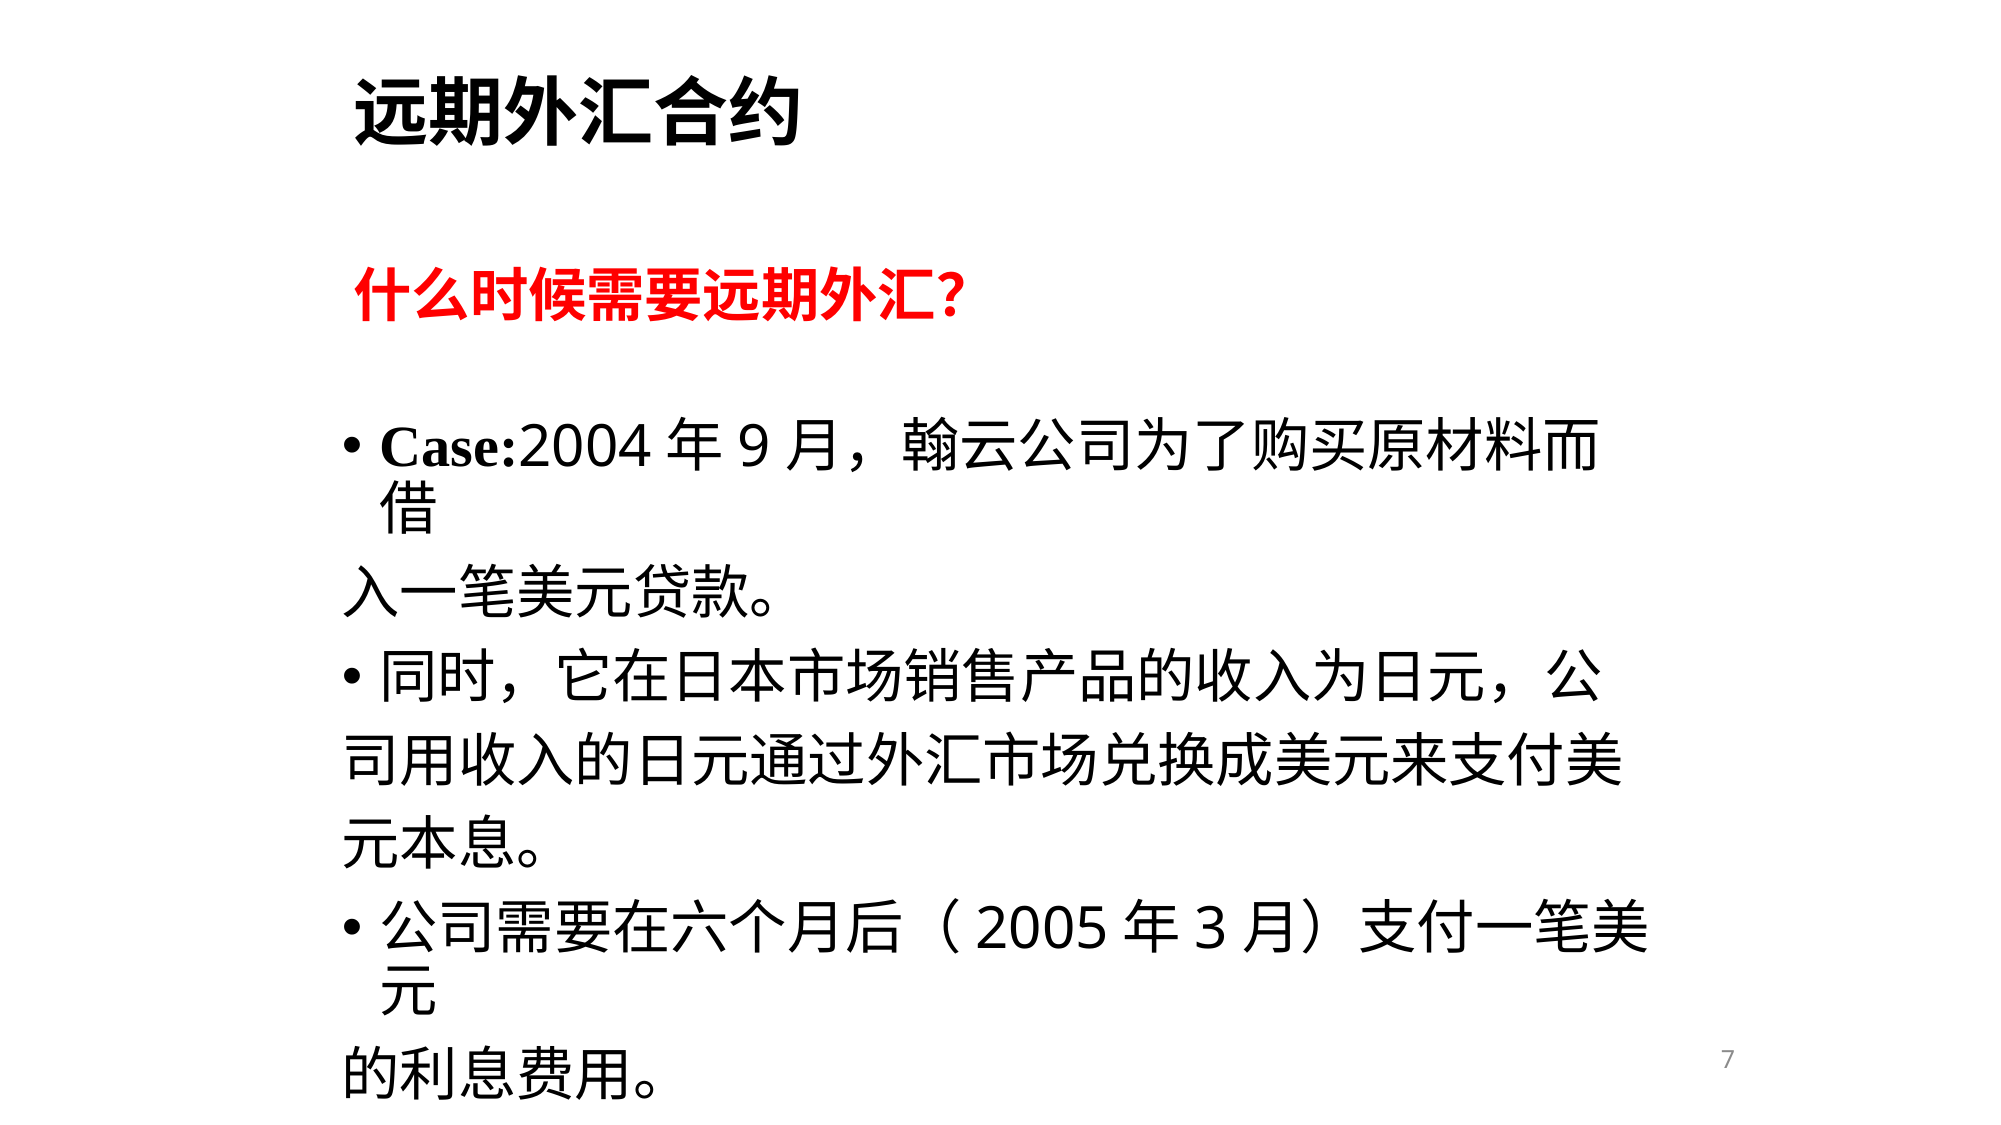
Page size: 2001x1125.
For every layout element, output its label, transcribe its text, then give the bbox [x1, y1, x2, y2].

title 什么时候需要远期外汇？ [338, 255, 1564, 339]
list Case:2004年9月，翰云公司为了购买原材料而借 入一笔美元贷款。 同时，它在日本市场销售产品的收入为日元，公 司用收入的日元通过外汇市场兑换成美元来支付美 元本息。 公司需要在六个月后（2005年3月）支付一笔美元 的利息费用。 [326, 408, 1674, 1024]
text_box 远期外汇合约 [338, 66, 1564, 162]
slide_number 7 [1400, 1023, 1750, 1099]
